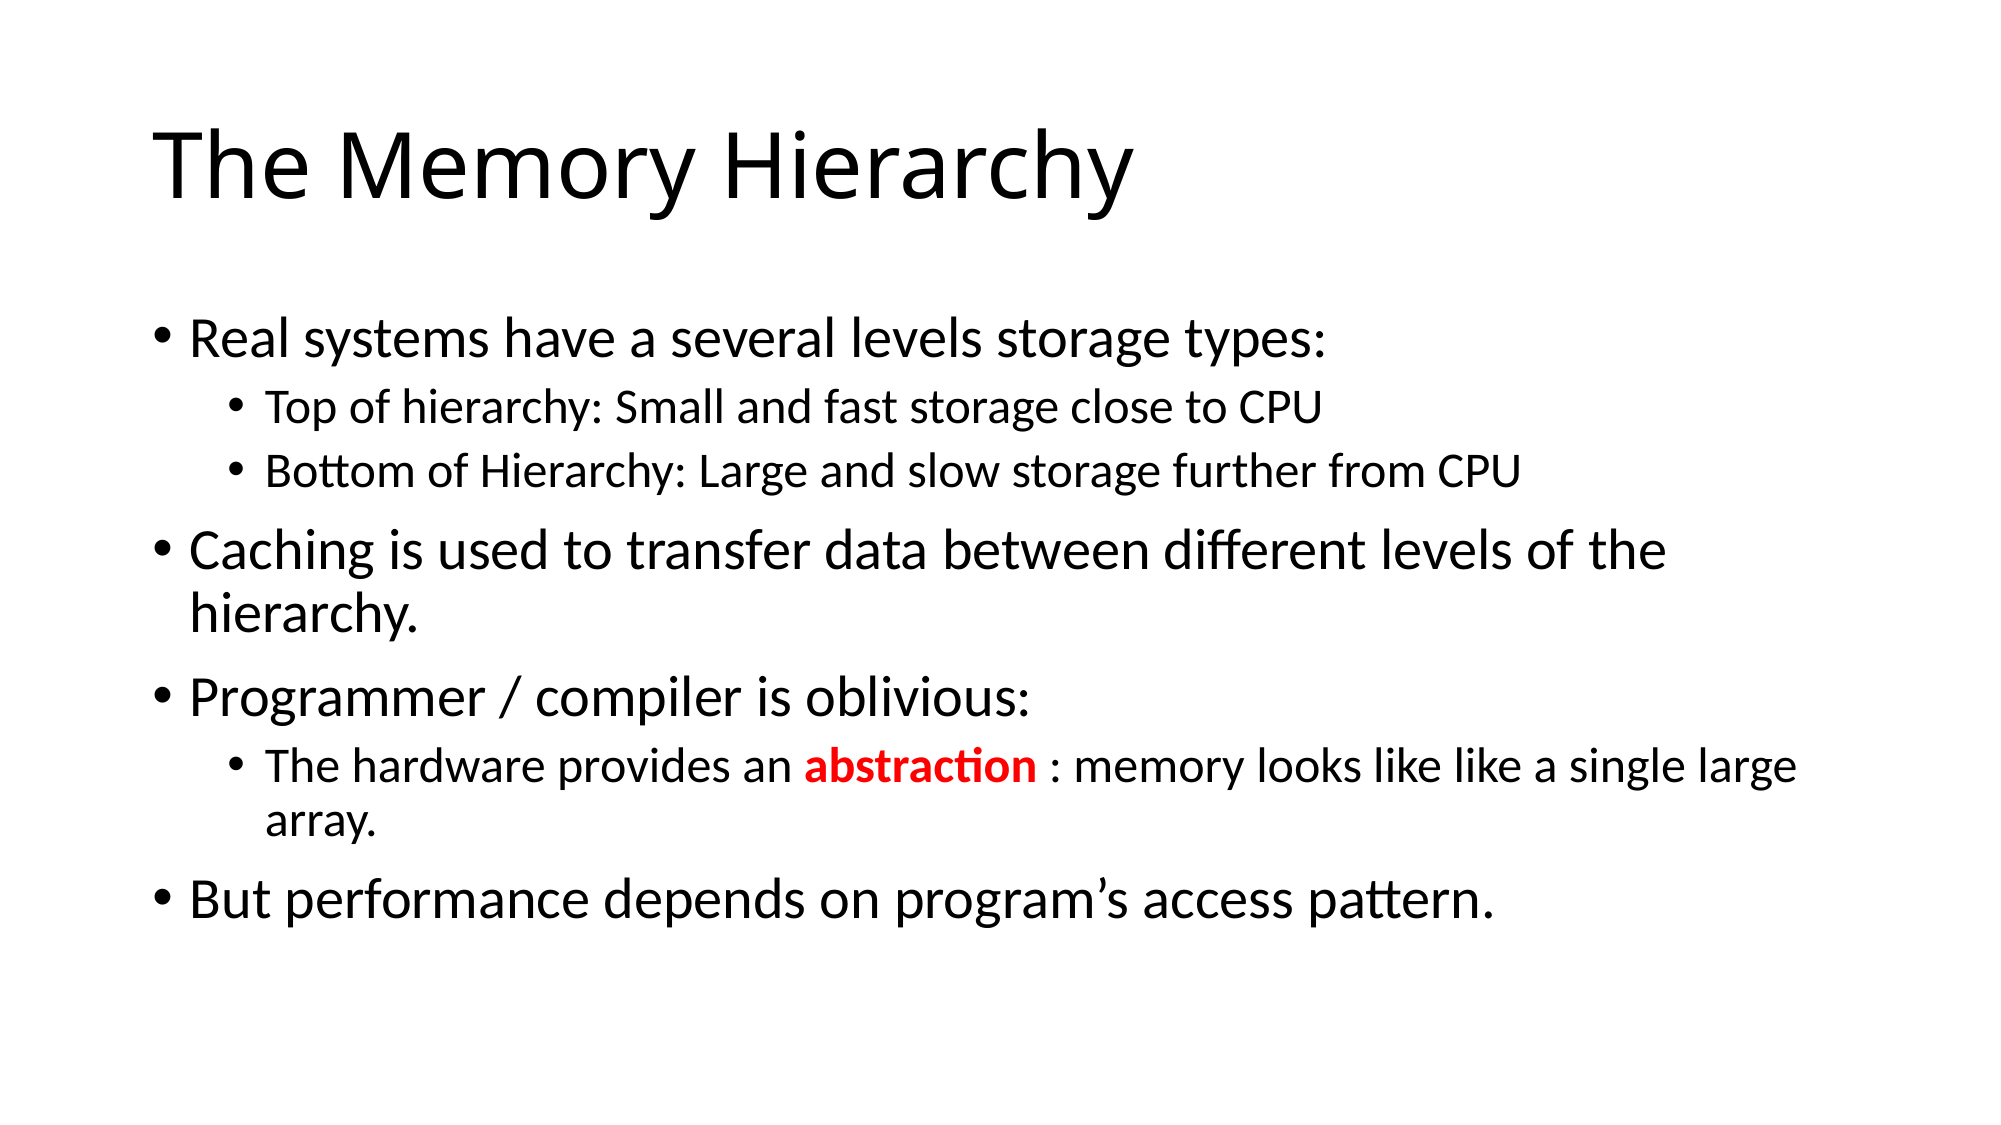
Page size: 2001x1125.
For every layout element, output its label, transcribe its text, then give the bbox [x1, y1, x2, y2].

list Real systems have a several levels storage types: Top of hierarchy: Small and fast storage close to CPU Bottom of Hierarchy: Large and slow storage further from CPU Caching is used to transfer data between different levels of the hierarchy. Programmer / compiler is oblivious: The hardware provides an abstraction : memory looks like like a single large array. But performance depends on program’s access pattern. [137, 299, 1863, 1014]
title The Memory Hierarchy [137, 59, 1863, 278]
